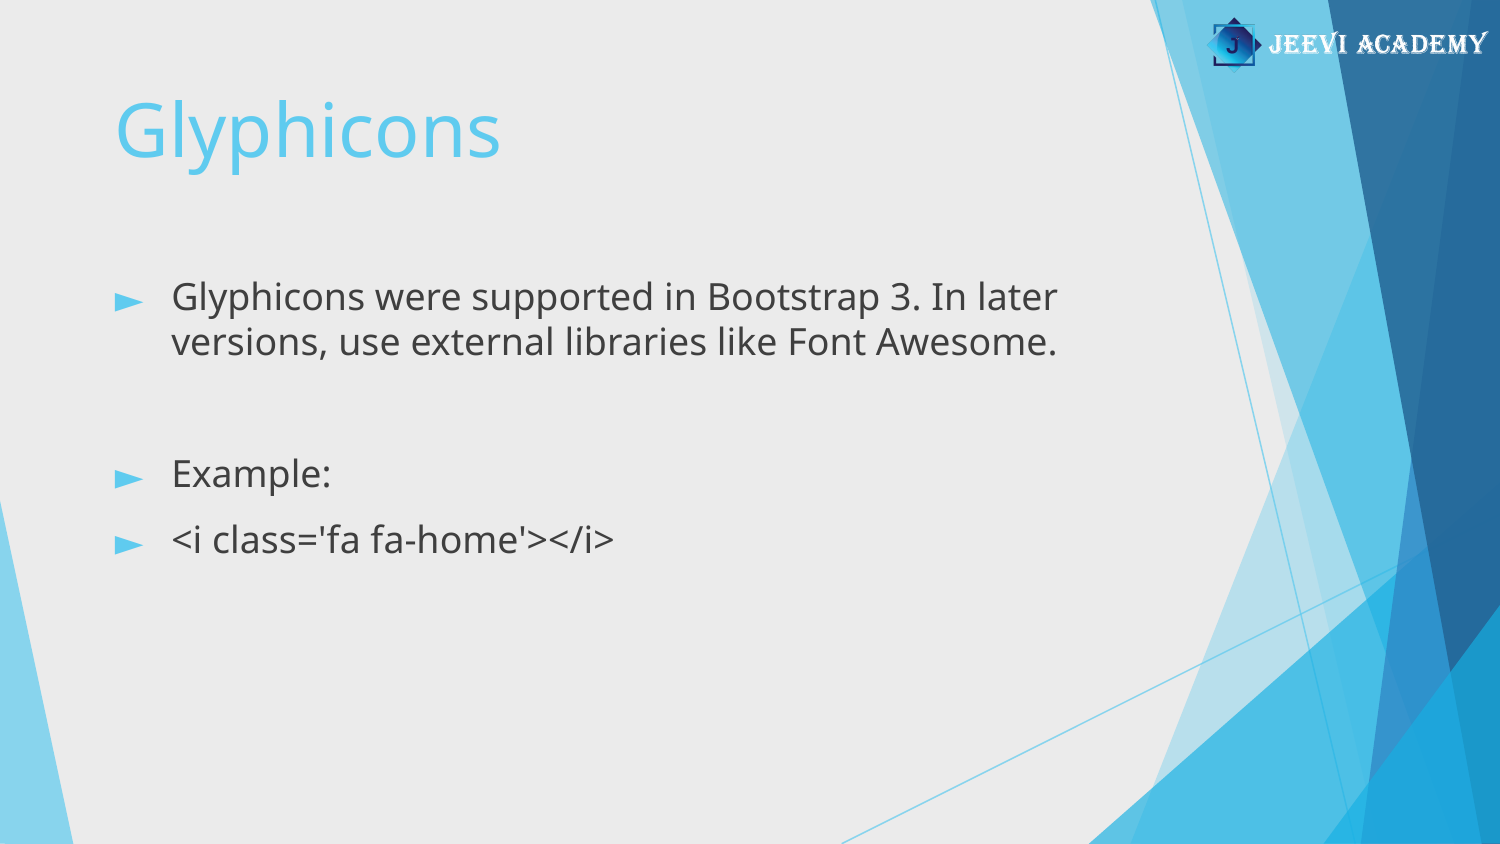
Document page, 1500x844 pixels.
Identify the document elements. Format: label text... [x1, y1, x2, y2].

list Glyphicons were supported in Bootstrap 3. In later versions, use external libraries like Font Awesome. Example: <i class='fa fa-home'></i> [99, 265, 1142, 744]
title Glyphicons [99, 75, 1142, 238]
picture [1203, 14, 1490, 75]
